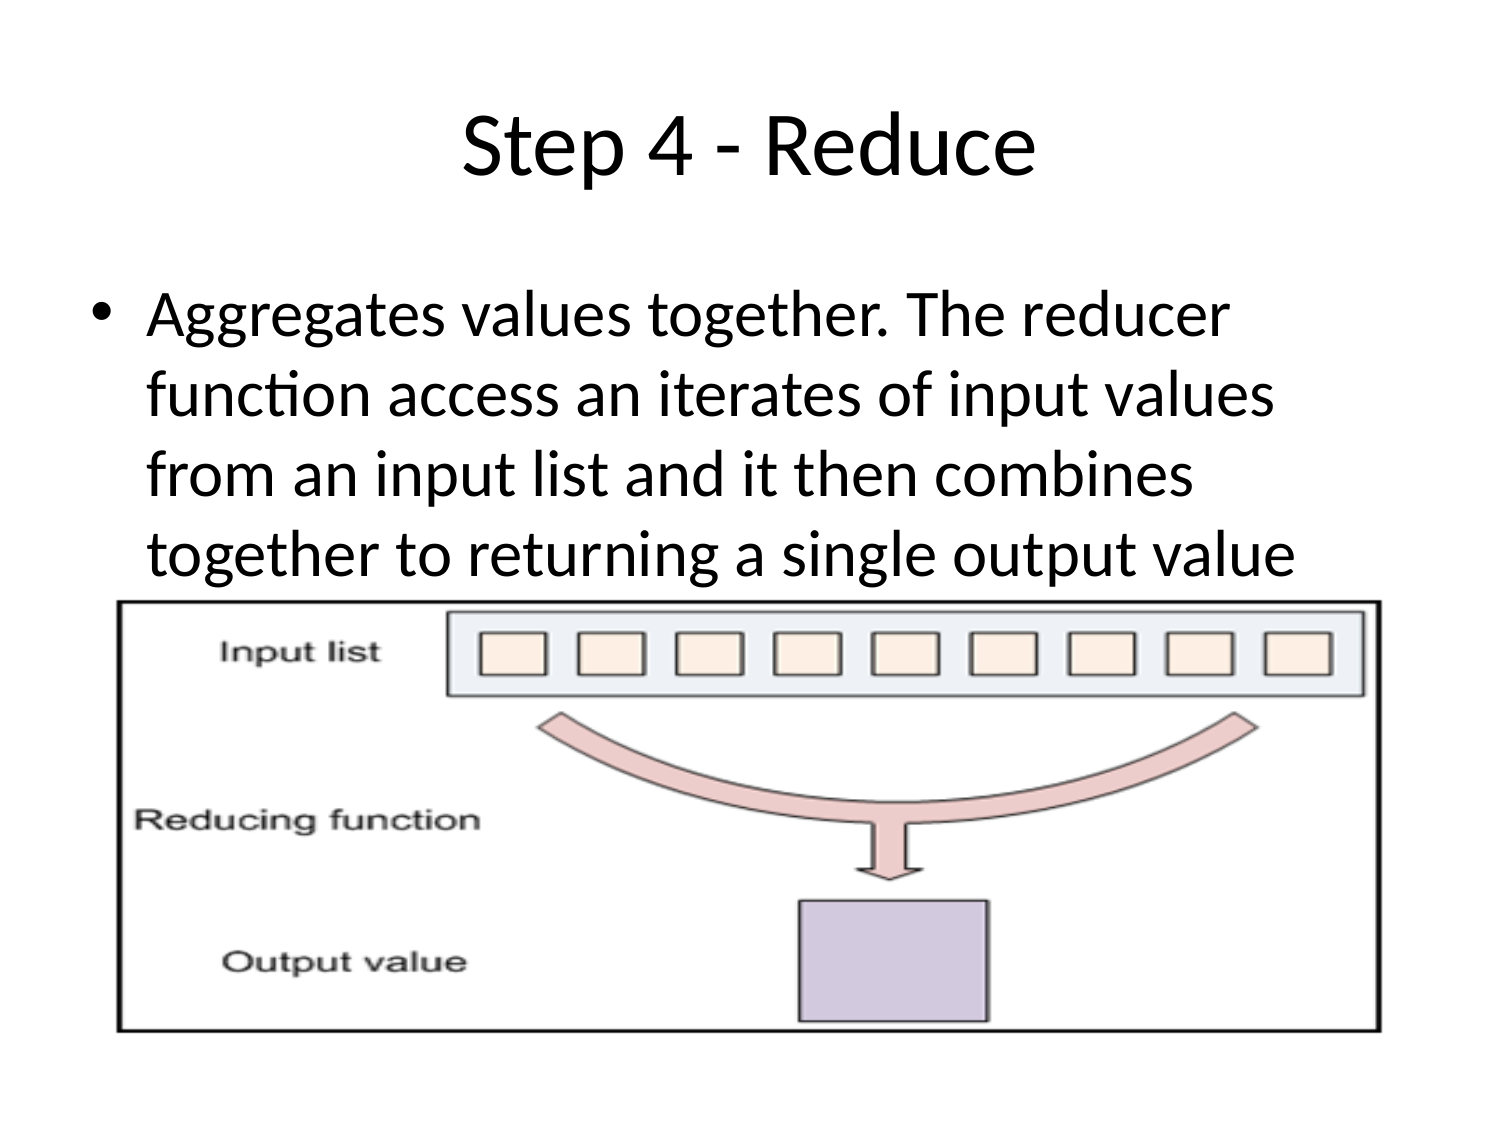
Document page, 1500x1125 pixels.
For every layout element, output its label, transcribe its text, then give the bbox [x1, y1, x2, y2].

picture [111, 597, 1389, 1036]
title Step 4 - Reduce [75, 45, 1425, 233]
list Aggregates values together. The reducer function access an iterates of input values from an input list and it then combines together to returning a single output value [75, 262, 1425, 1005]
